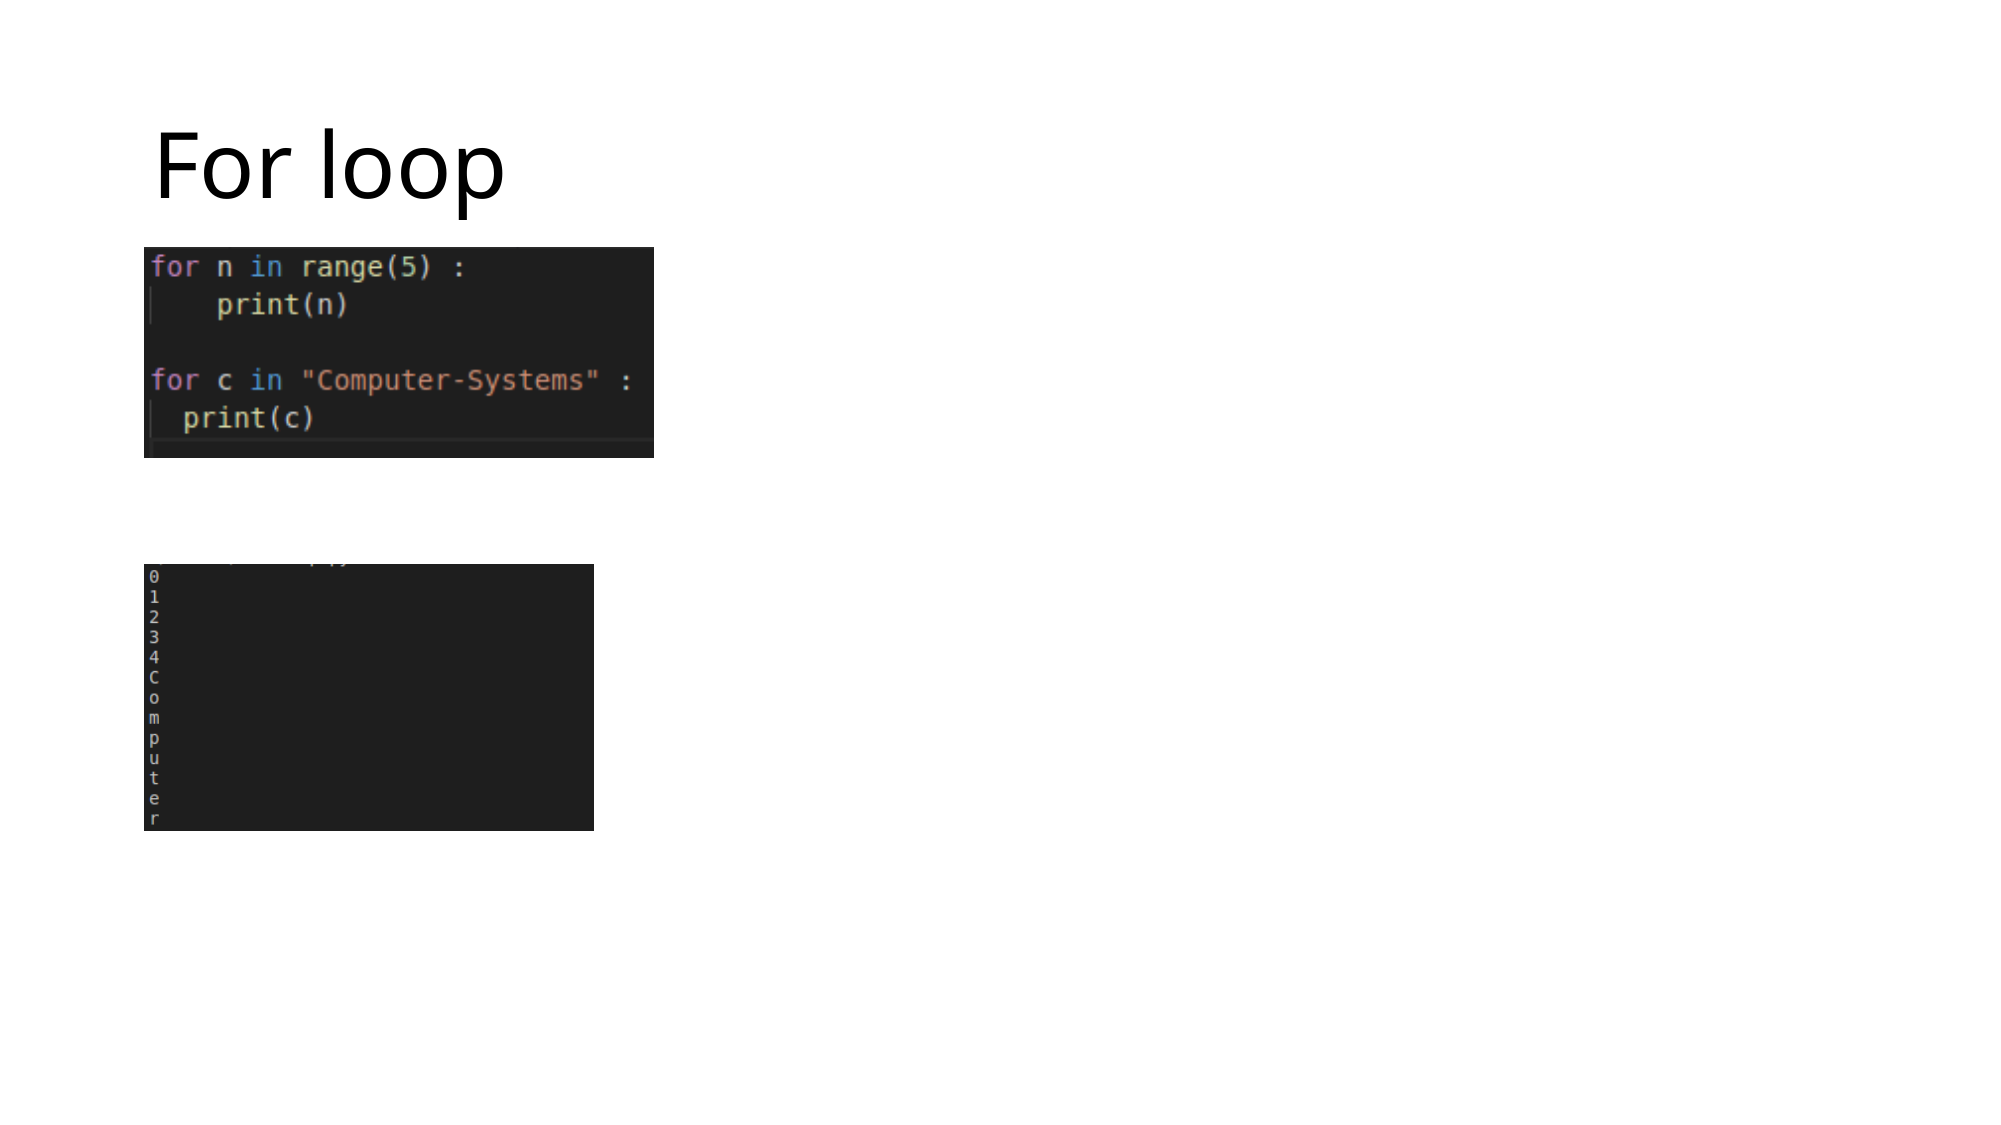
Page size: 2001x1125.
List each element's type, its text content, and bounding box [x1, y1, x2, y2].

title For loop [137, 59, 1863, 278]
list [144, 247, 654, 458]
picture [143, 564, 594, 831]
